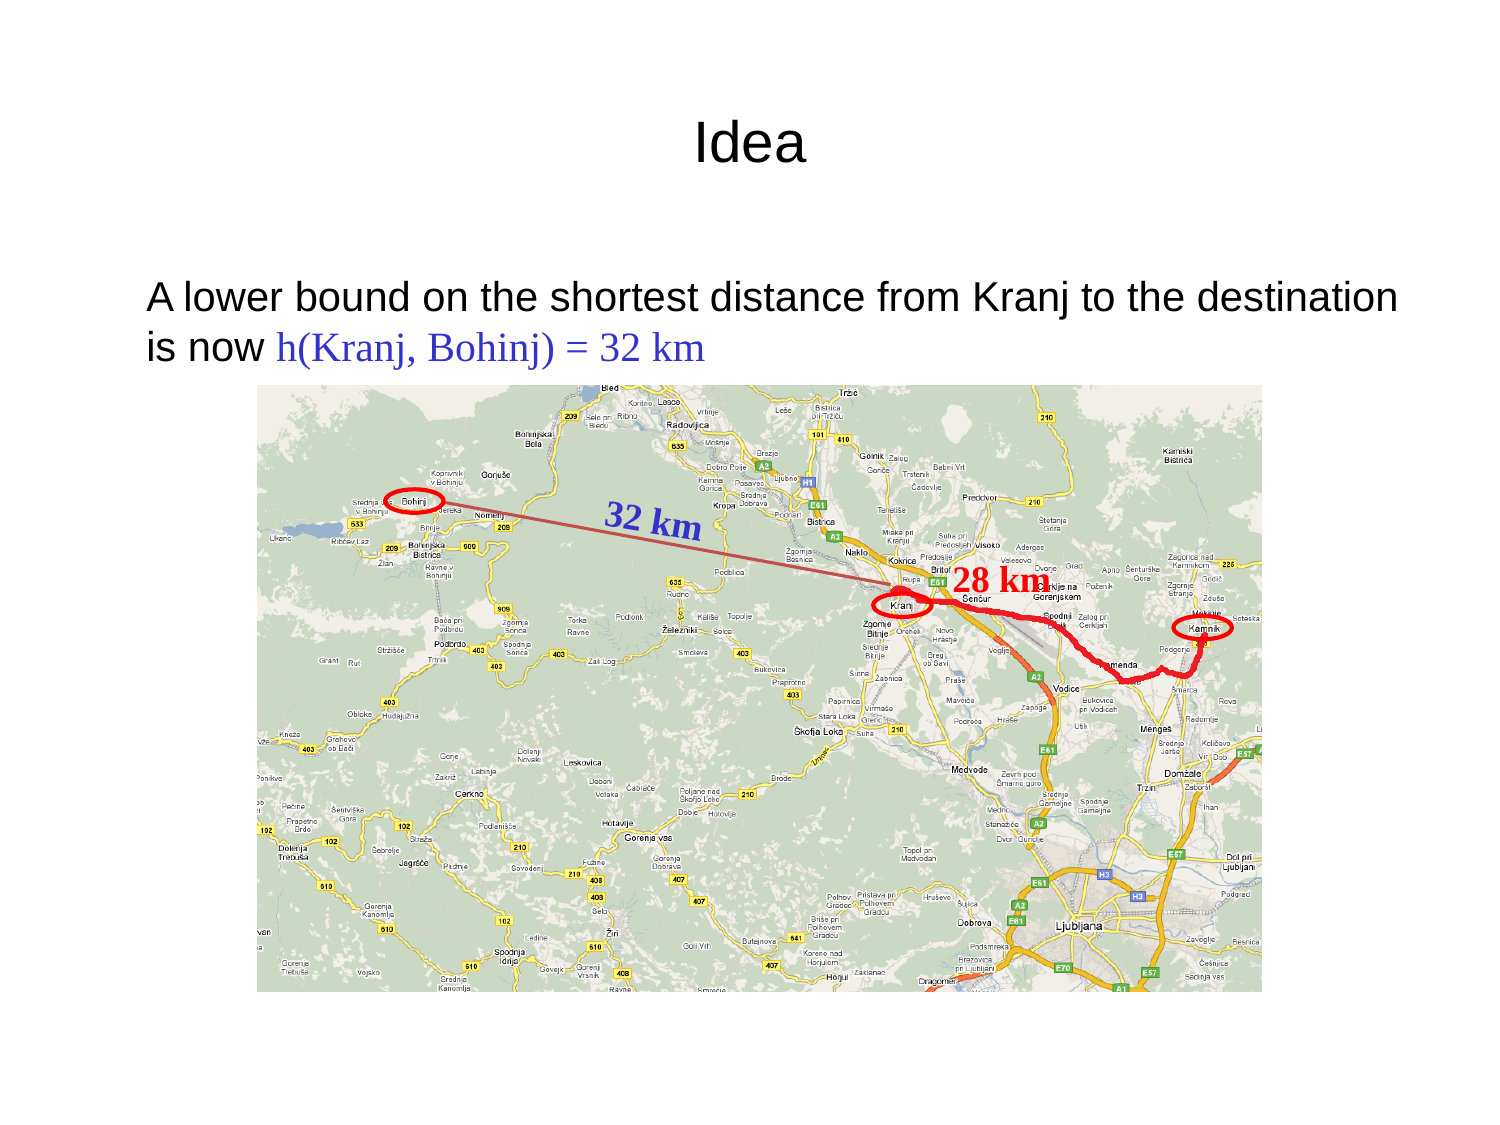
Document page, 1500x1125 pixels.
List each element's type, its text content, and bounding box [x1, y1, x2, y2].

list A lower bound on the shortest distance from Kranj to the destination is now h(Kranj, Bohinj) = 32 km [74, 262, 1426, 1006]
title Idea [74, 44, 1426, 233]
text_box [445, 502, 891, 585]
picture [257, 385, 1262, 992]
